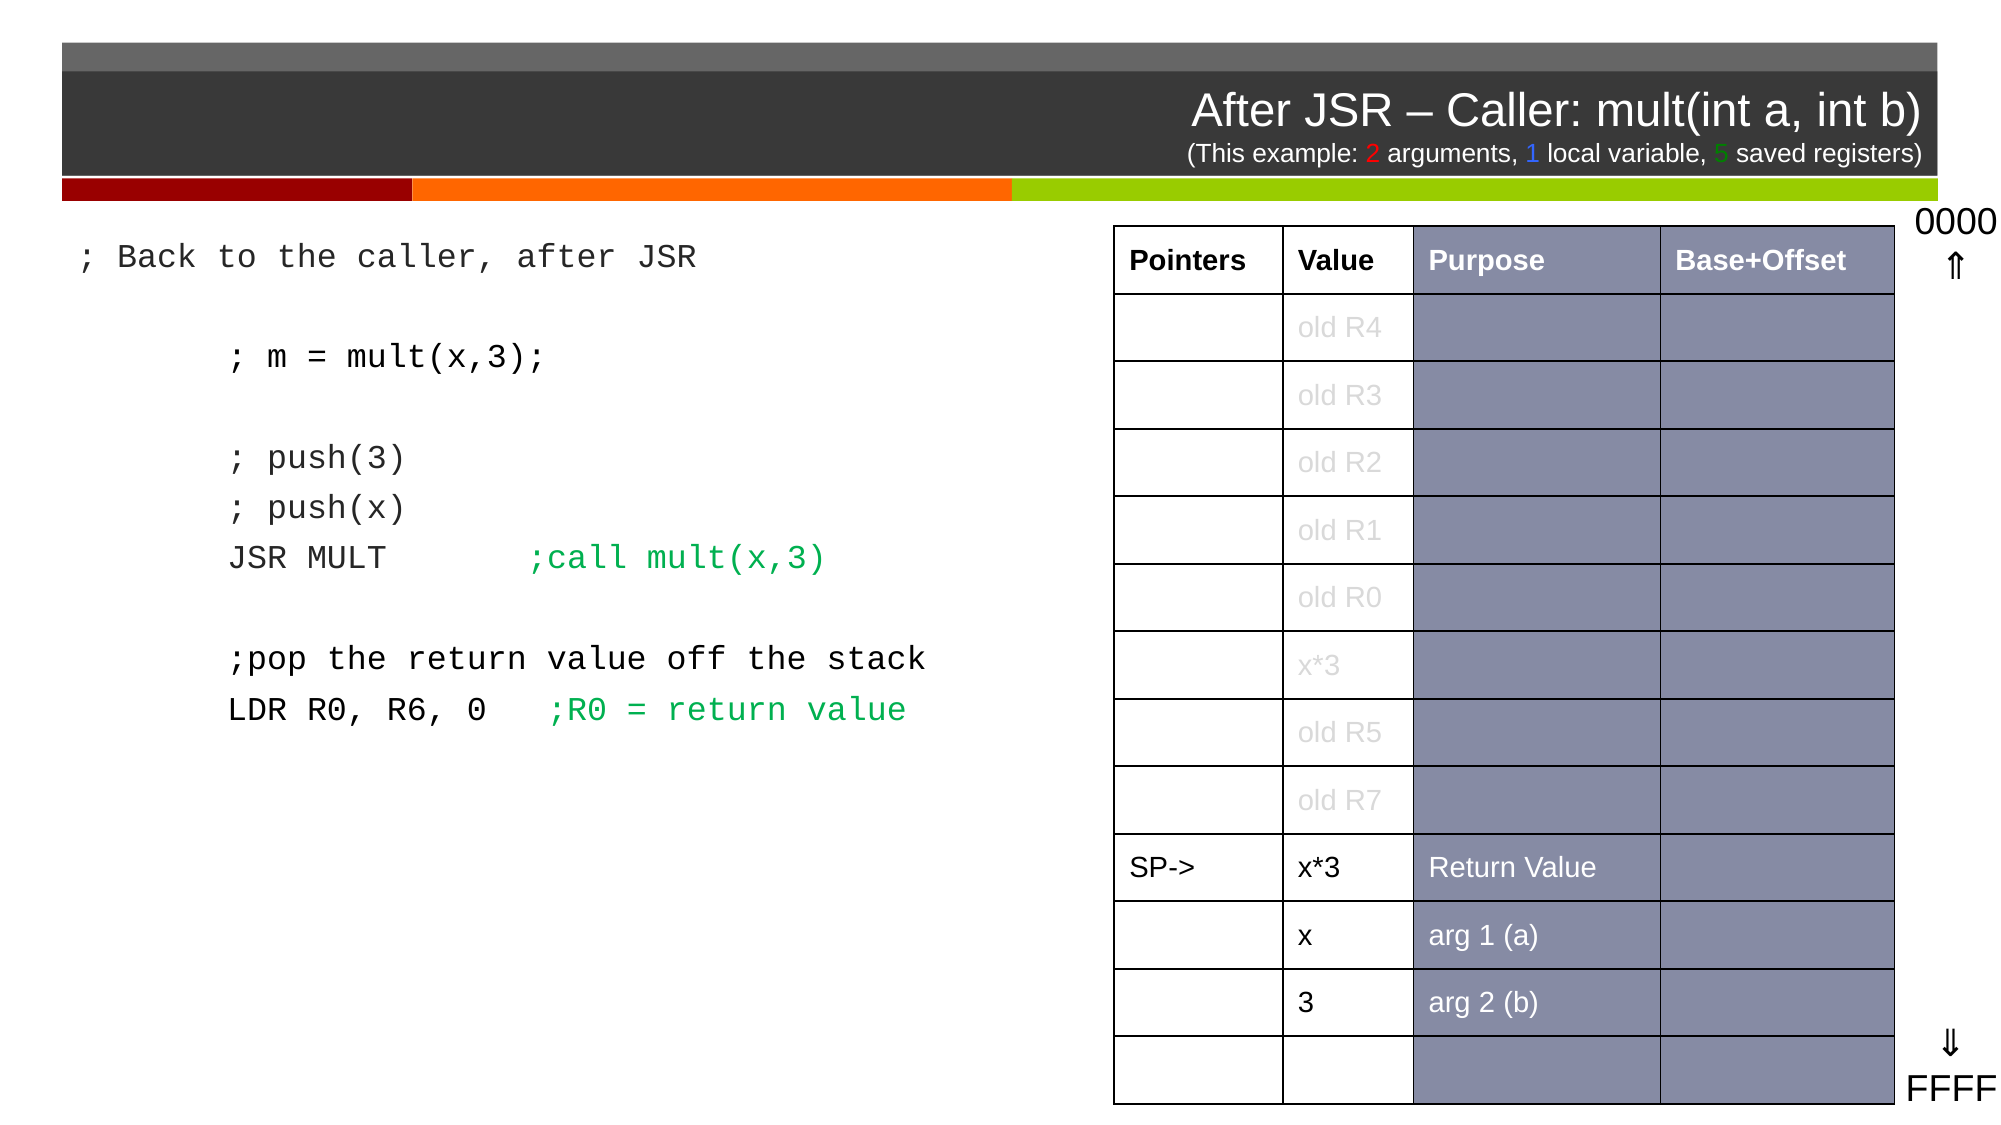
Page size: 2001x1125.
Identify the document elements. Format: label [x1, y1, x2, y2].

table_cell [1414, 565, 1660, 630]
table_cell [1661, 767, 1894, 833]
table_cell [1414, 632, 1660, 698]
table_cell [1284, 497, 1413, 563]
table_cell [1661, 632, 1894, 698]
table_cell [1661, 1037, 1890, 1103]
table_cell [1115, 700, 1282, 765]
table_cell [1661, 970, 1894, 1035]
table_cell [1661, 430, 1894, 495]
table_cell [1115, 1037, 1282, 1103]
table_cell [1115, 362, 1282, 428]
table_cell [1115, 970, 1282, 1035]
table_cell [1115, 565, 1282, 630]
table_cell [1661, 497, 1894, 563]
table_cell [1414, 700, 1660, 765]
table_cell [1115, 835, 1282, 900]
table_cell [1284, 295, 1413, 360]
table_cell [1284, 430, 1413, 495]
text_box [1899, 189, 2000, 295]
list [62, 226, 1044, 1104]
table_cell [1284, 902, 1413, 968]
table_cell [1284, 362, 1413, 428]
table_cell [1115, 430, 1282, 495]
table_cell [1661, 902, 1894, 968]
table_cell [1284, 835, 1413, 900]
table_cell [1414, 295, 1660, 360]
table_cell [1414, 767, 1660, 833]
table_cell [1414, 902, 1660, 968]
table_cell [1414, 497, 1660, 563]
table_cell [1414, 835, 1660, 900]
table_cell [1284, 700, 1413, 765]
table_cell [1284, 1037, 1413, 1103]
table_cell [1661, 700, 1894, 765]
table_header [1115, 227, 1282, 293]
text_box [1890, 1011, 2000, 1117]
table_cell [1115, 295, 1282, 360]
table_cell [1661, 835, 1894, 900]
title [62, 71, 1938, 176]
table_cell [1414, 430, 1660, 495]
table_cell [1115, 767, 1282, 833]
table_cell [1284, 632, 1413, 698]
table_header [1414, 227, 1660, 293]
table_cell [1284, 565, 1413, 630]
table_cell [1284, 970, 1413, 1035]
table_cell [1115, 497, 1282, 563]
table_cell [1661, 295, 1894, 360]
table_cell [1661, 565, 1894, 630]
table_cell [1414, 1037, 1660, 1103]
table_cell [1115, 902, 1282, 968]
table_cell [1115, 632, 1282, 698]
table_cell [1414, 362, 1660, 428]
table_cell [1661, 362, 1894, 428]
table_header [1284, 227, 1413, 293]
table_cell [1414, 970, 1660, 1035]
table_header [1661, 227, 1894, 293]
table_cell [1284, 767, 1413, 833]
